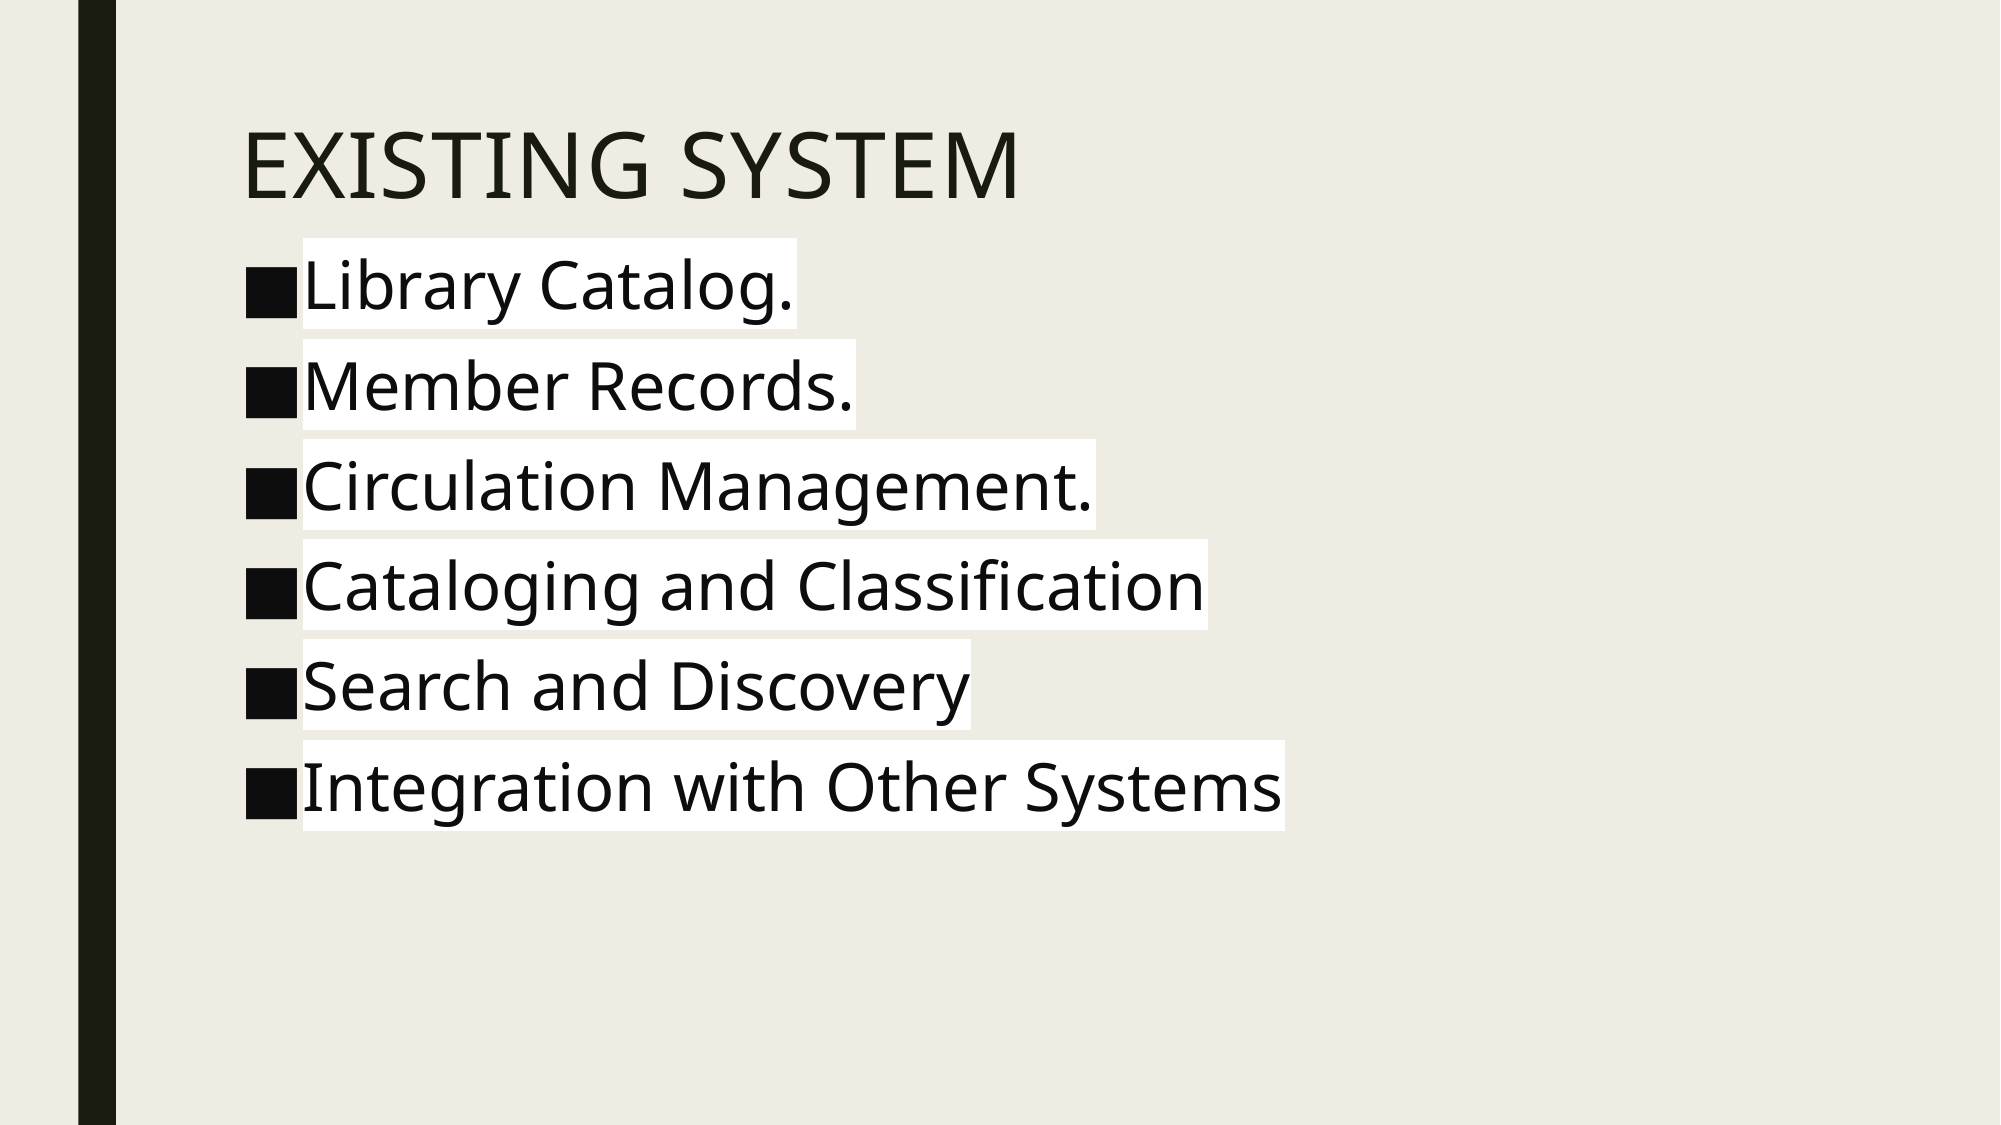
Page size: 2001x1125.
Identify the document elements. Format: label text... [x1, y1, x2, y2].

title EXISTING SYSTEM [225, 112, 1800, 241]
list Library Catalog. Member Records. Circulation Management. Cataloging and Classification Search and Discovery Integration with Other Systems [225, 241, 1800, 963]
